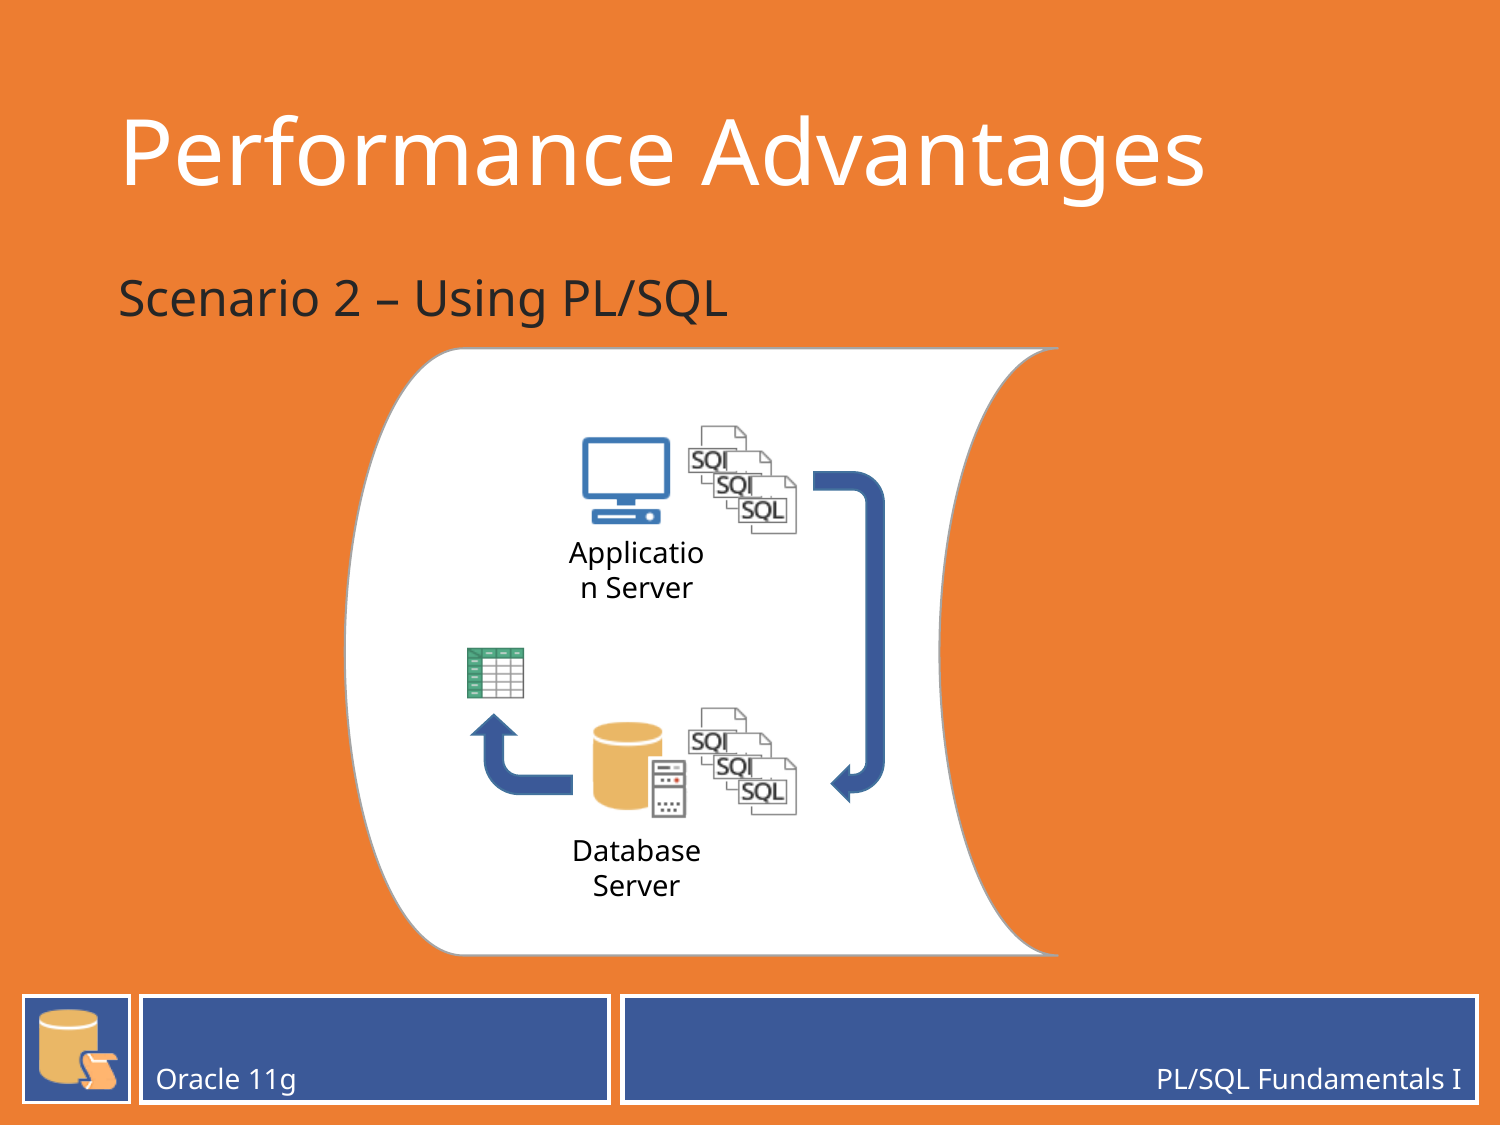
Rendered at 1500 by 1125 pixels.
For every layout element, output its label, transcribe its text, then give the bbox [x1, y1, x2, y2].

list Scenario 2 – Using PL/SQL [103, 265, 1397, 990]
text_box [467, 424, 884, 911]
text_box [343, 347, 1059, 957]
picture [34, 1007, 119, 1092]
title Performance Advantages [103, 59, 1397, 252]
